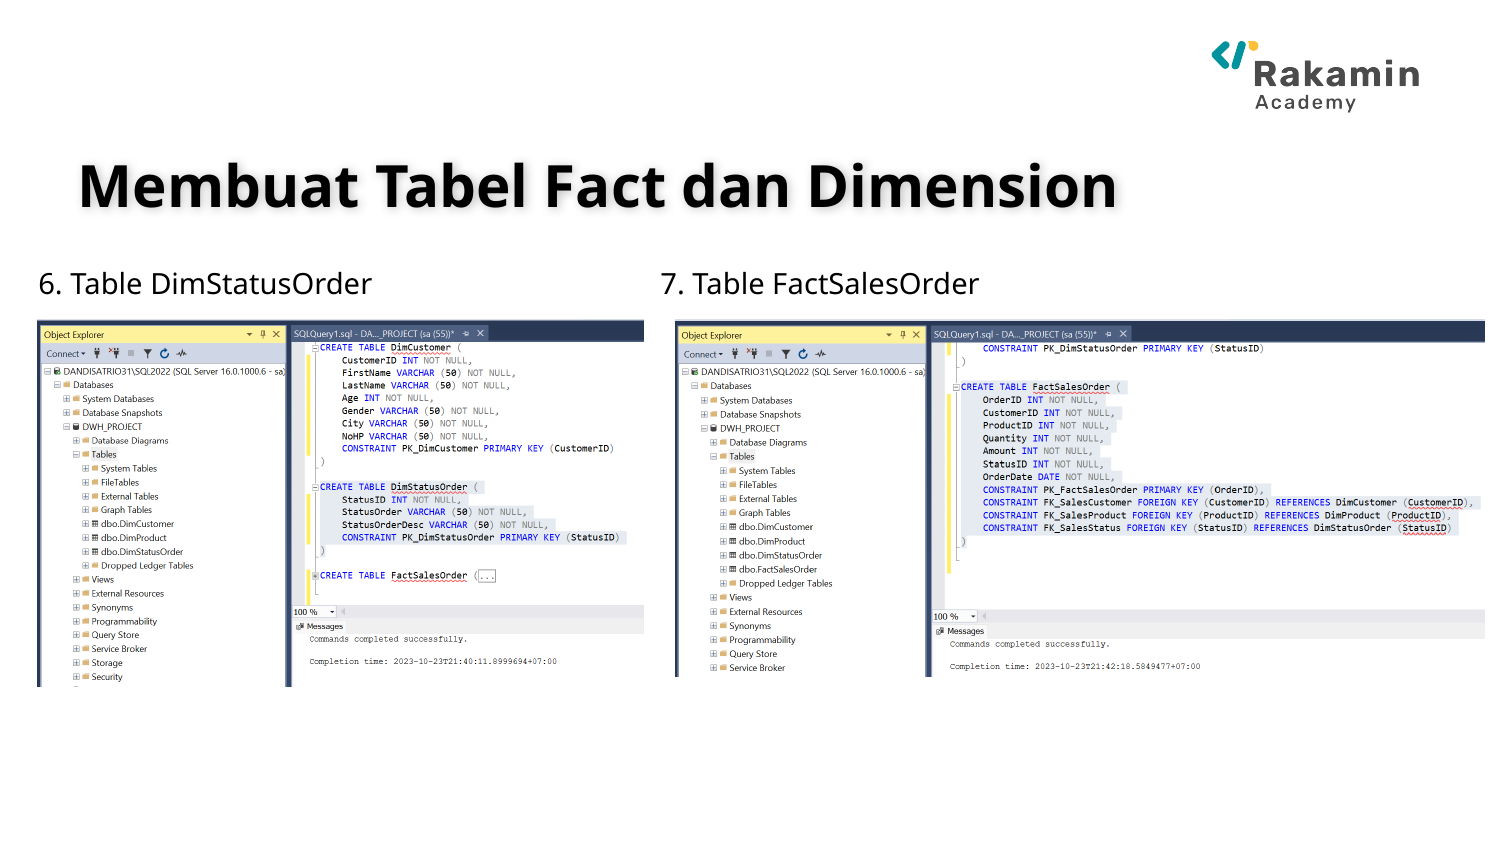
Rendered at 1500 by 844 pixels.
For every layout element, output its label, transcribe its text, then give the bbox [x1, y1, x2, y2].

text_box Membuat Tabel Fact dan Dimension [62, 134, 1452, 235]
text_box 7. Table FactSalesOrder [645, 250, 1255, 735]
text_box 6. Table DimStatusOrder [23, 250, 632, 735]
picture [1200, 30, 1431, 120]
picture [674, 319, 1485, 677]
picture [37, 319, 644, 687]
